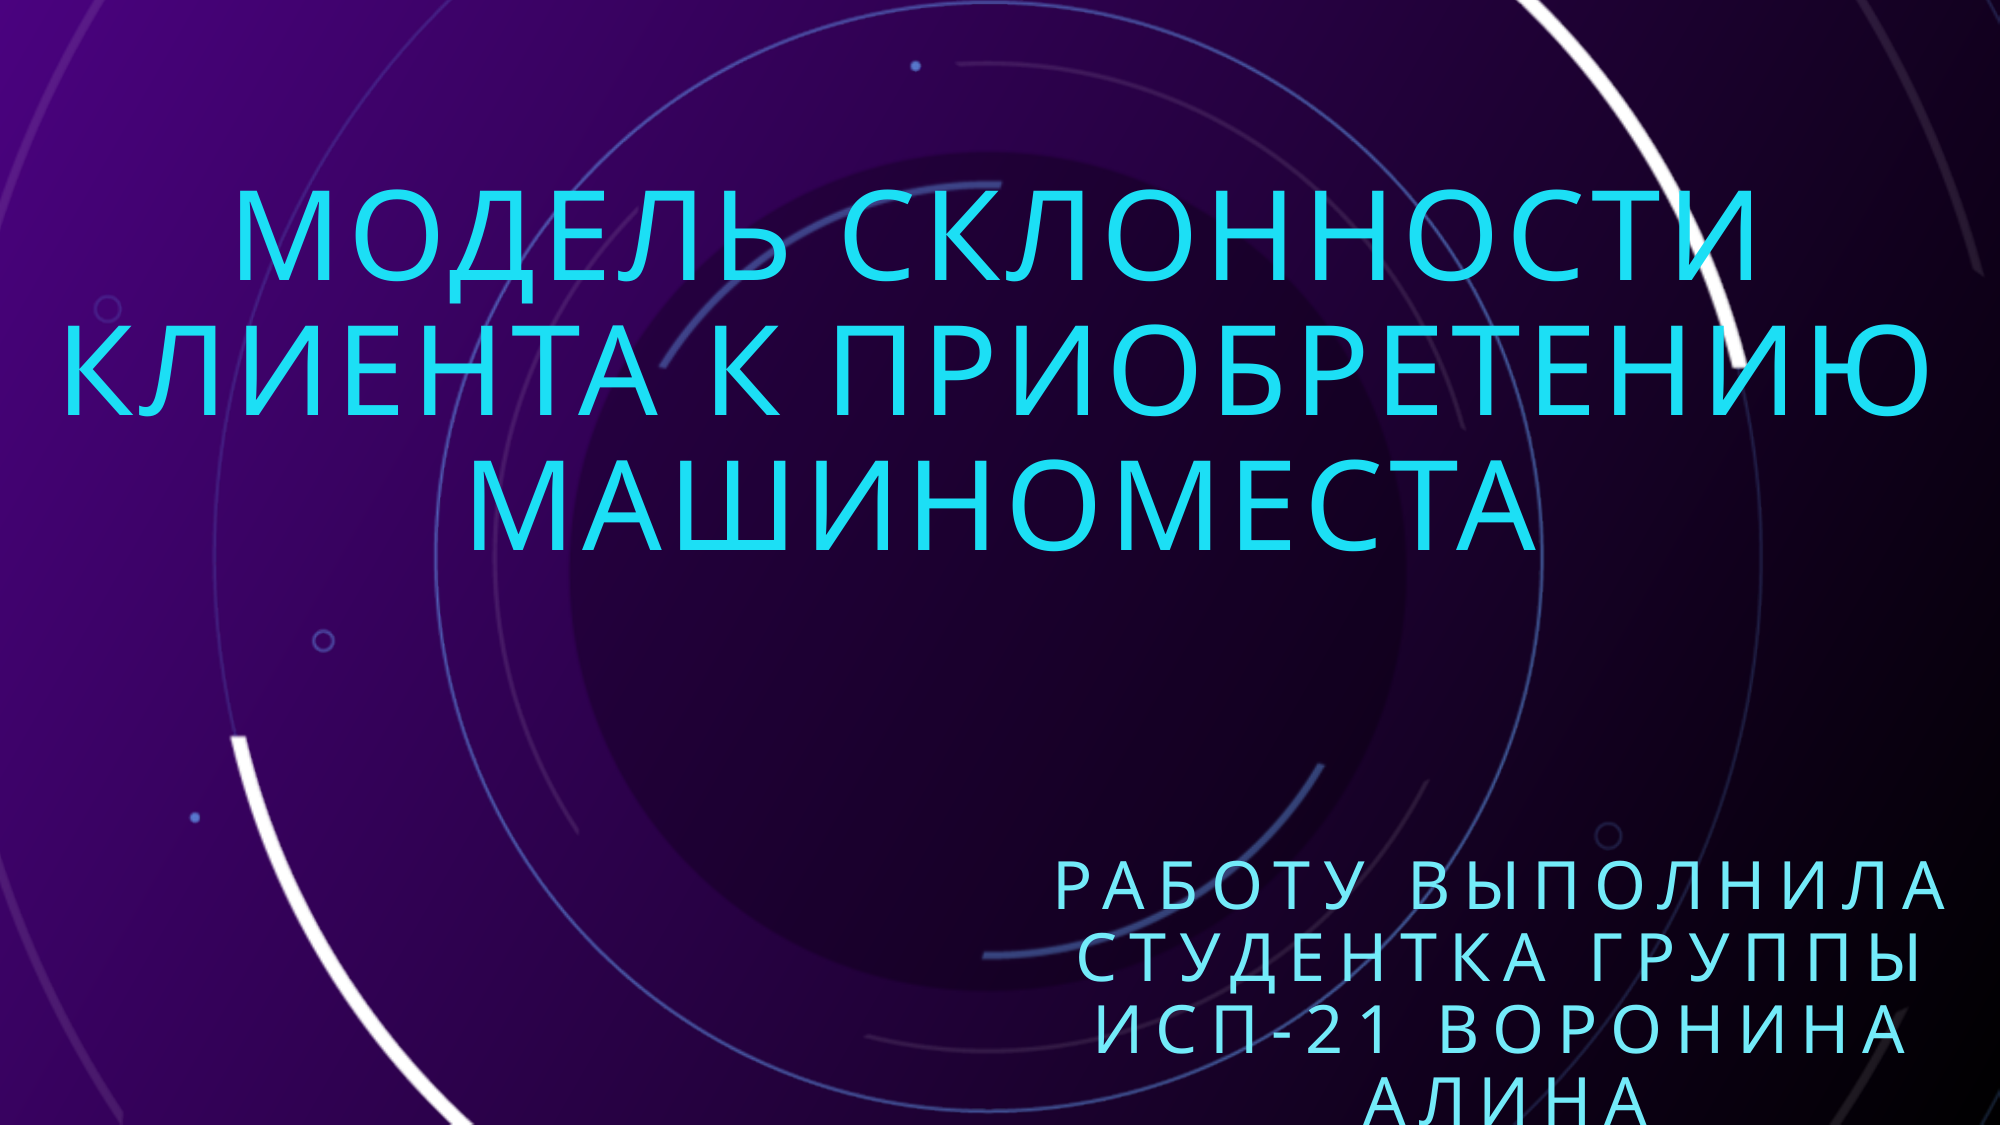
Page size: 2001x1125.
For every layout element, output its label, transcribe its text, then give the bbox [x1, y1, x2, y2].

picture [0, 578, 2000, 1125]
subtitle Работу выполнила студентка группы ИСП-21 Воронина Алина [1011, 844, 2000, 1125]
picture [0, 0, 2000, 50]
title Модель склонности клиента к приобретению машиноместа [0, 50, 2000, 578]
